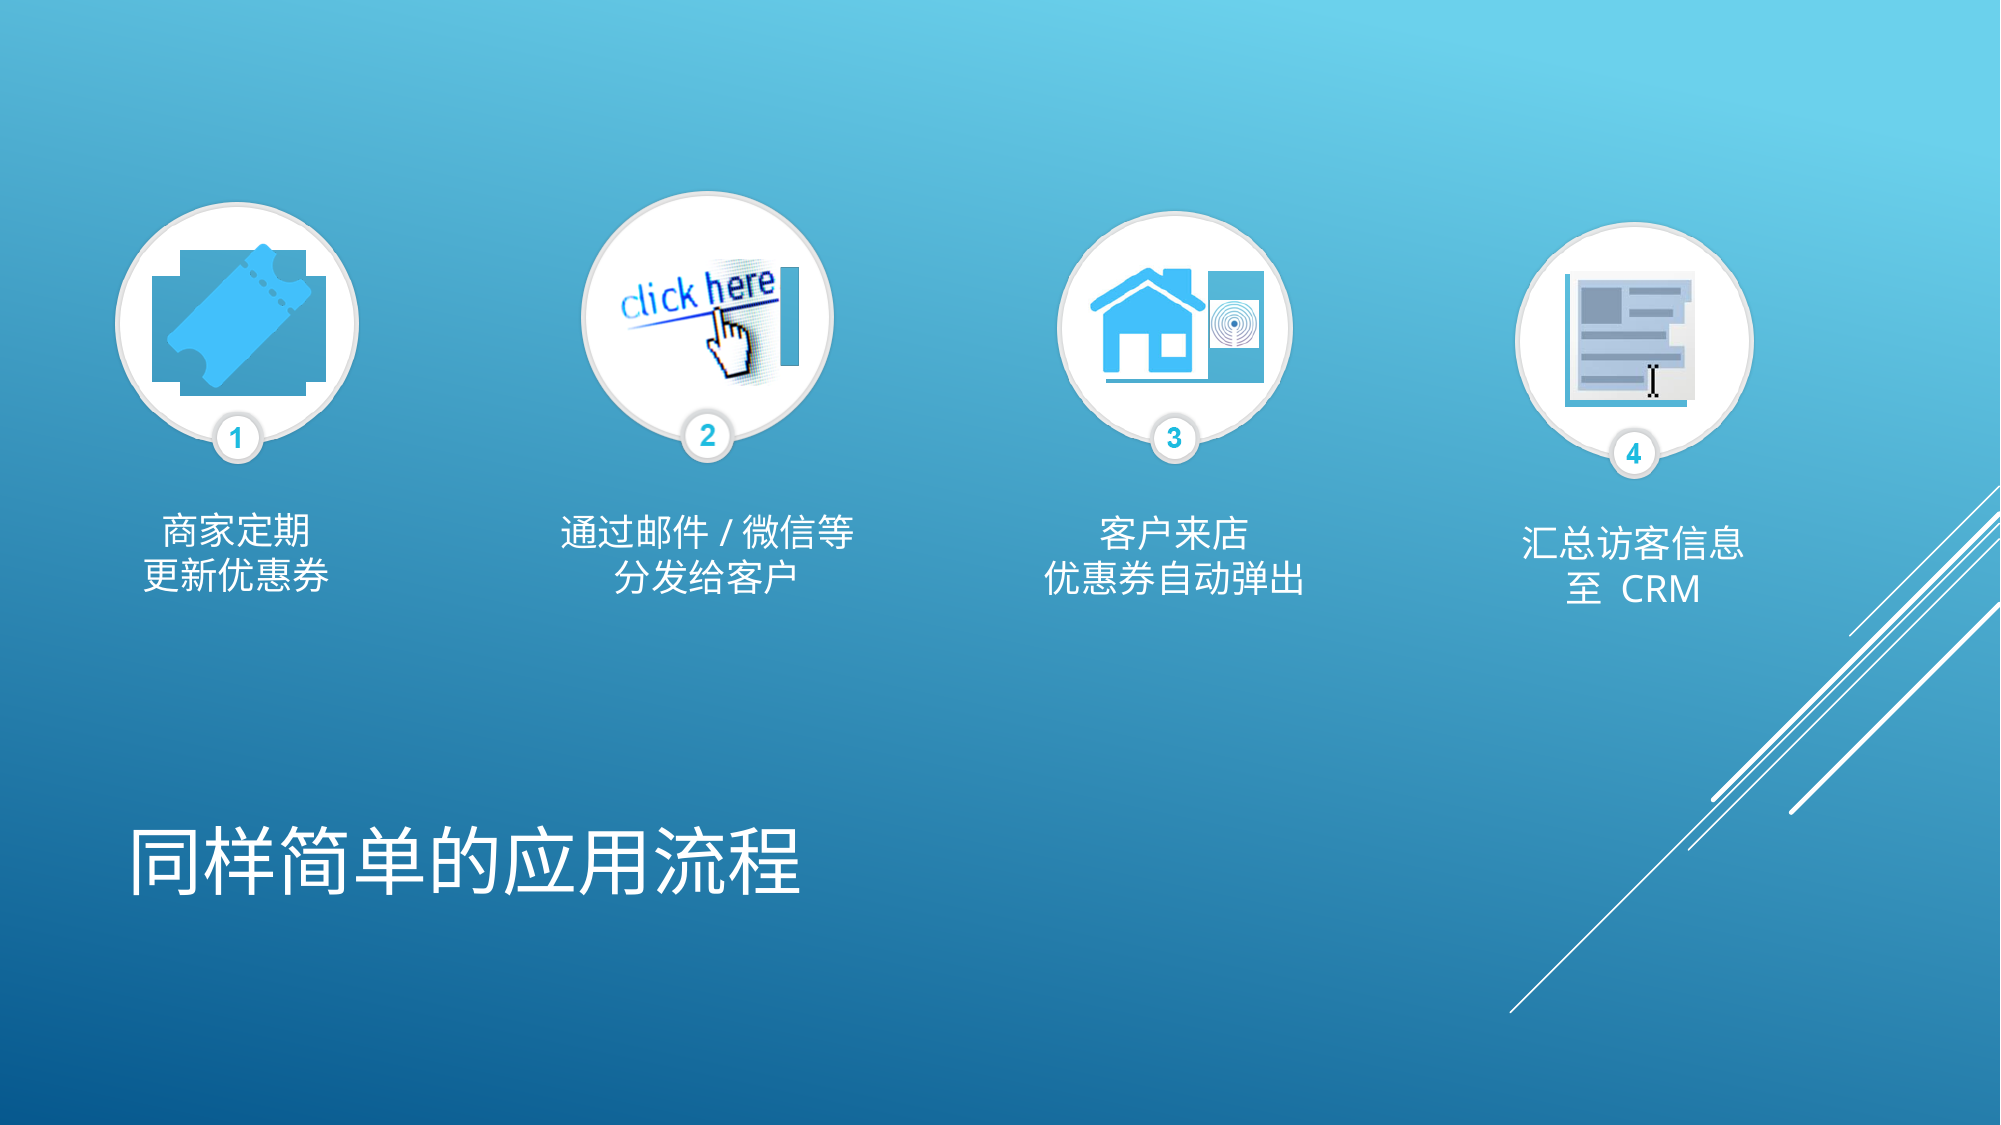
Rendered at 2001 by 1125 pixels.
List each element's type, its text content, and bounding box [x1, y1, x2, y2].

picture [1511, 219, 1756, 482]
text_box 通过邮件/微信等 分发给客户 [545, 501, 870, 606]
picture [578, 188, 837, 466]
picture [1054, 208, 1295, 466]
text_box 客户来店 优惠券自动弹出 [1028, 502, 1321, 607]
text_box 汇总访客信息 至 CRM [1506, 512, 1761, 618]
text_box 商家定期 更新优惠券 [127, 499, 345, 605]
title 同样简单的应用流程 [112, 736, 1513, 984]
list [111, 198, 361, 466]
